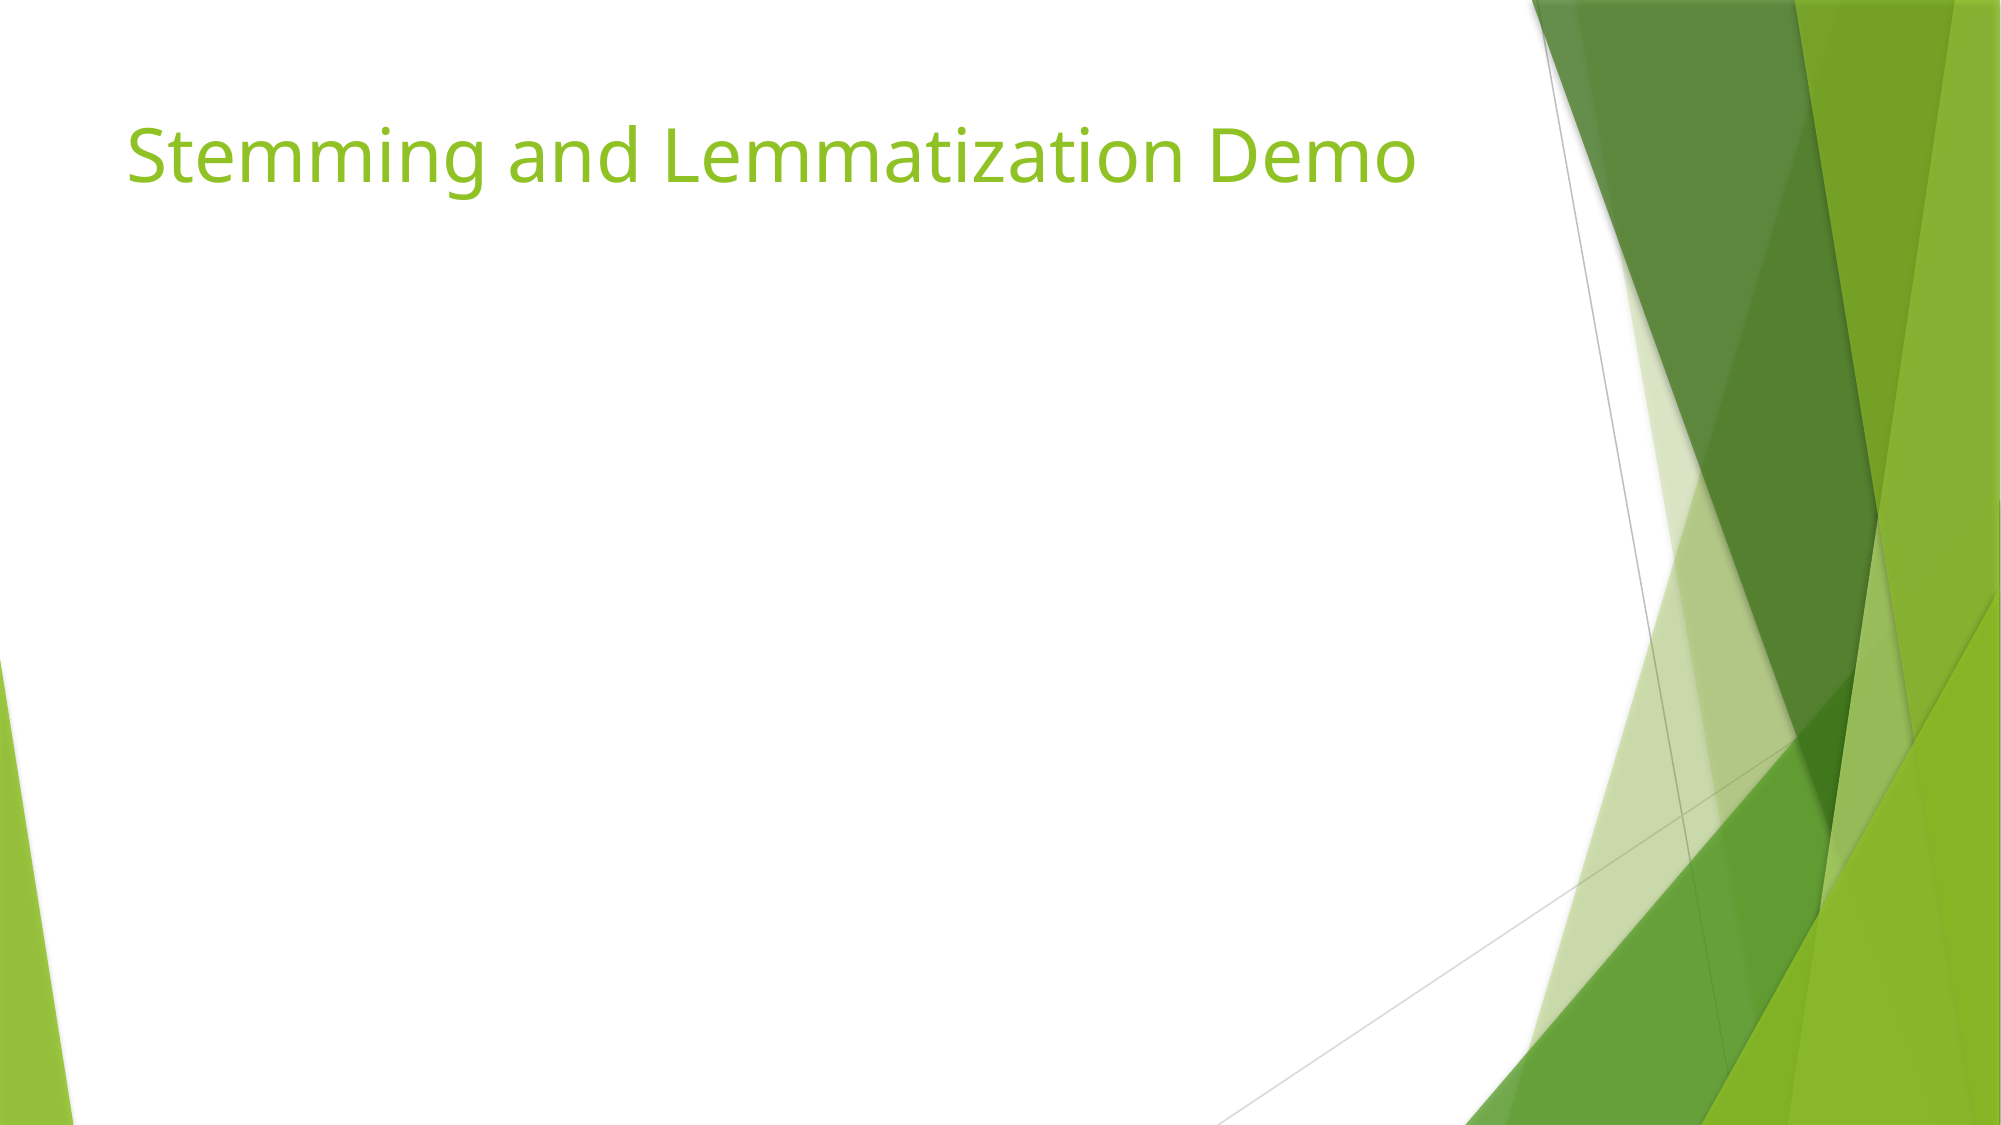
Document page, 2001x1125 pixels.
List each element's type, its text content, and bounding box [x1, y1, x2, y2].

title Stemming and Lemmatization Demo [111, 99, 1522, 317]
